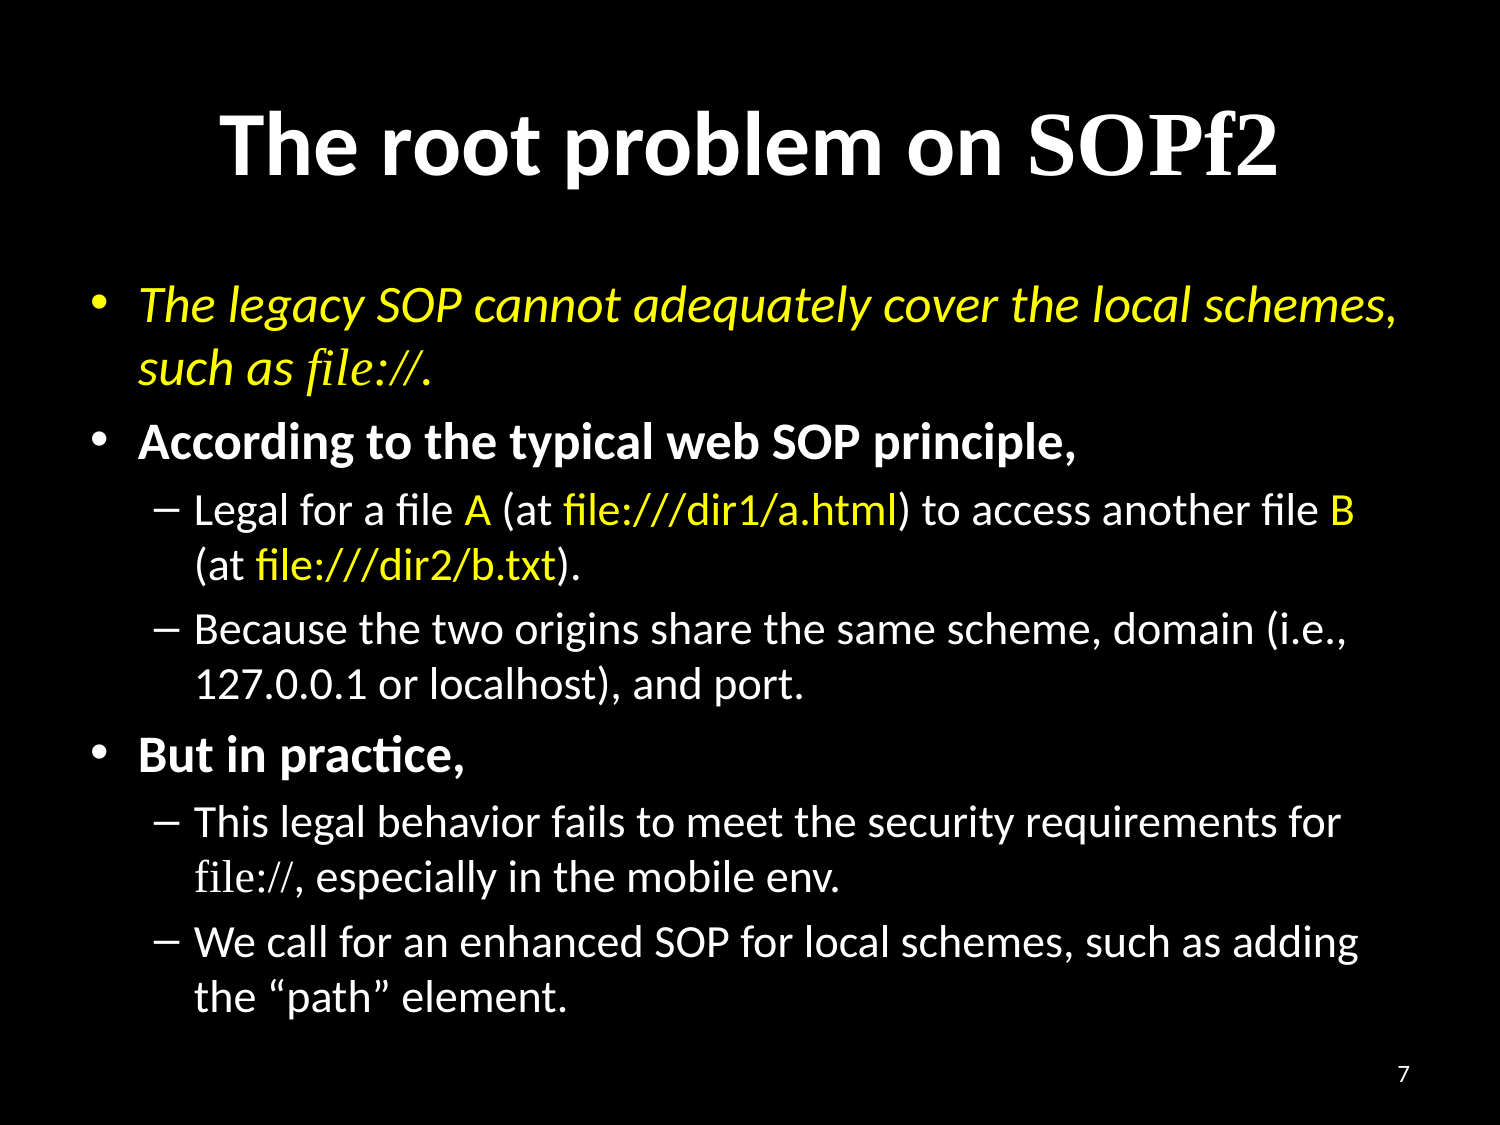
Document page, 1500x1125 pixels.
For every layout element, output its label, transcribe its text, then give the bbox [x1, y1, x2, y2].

slide_number 7 [1074, 1042, 1425, 1103]
list The legacy SOP cannot adequately cover the local schemes, such as file://. According to the typical web SOP principle, Legal for a file A (at file:///dir1/a.html) to access another file B (at file:///dir2/b.txt). Because the two origins share the same scheme, domain (i.e., 127.0.0.1 or localhost), and port. But in practice, This legal behavior fails to meet the security requirements for file://, especially in the mobile env. We call for an enhanced SOP for local schemes, such as adding the “path” element. [75, 262, 1425, 1035]
title The root problem on SOPf2 [75, 45, 1425, 233]
